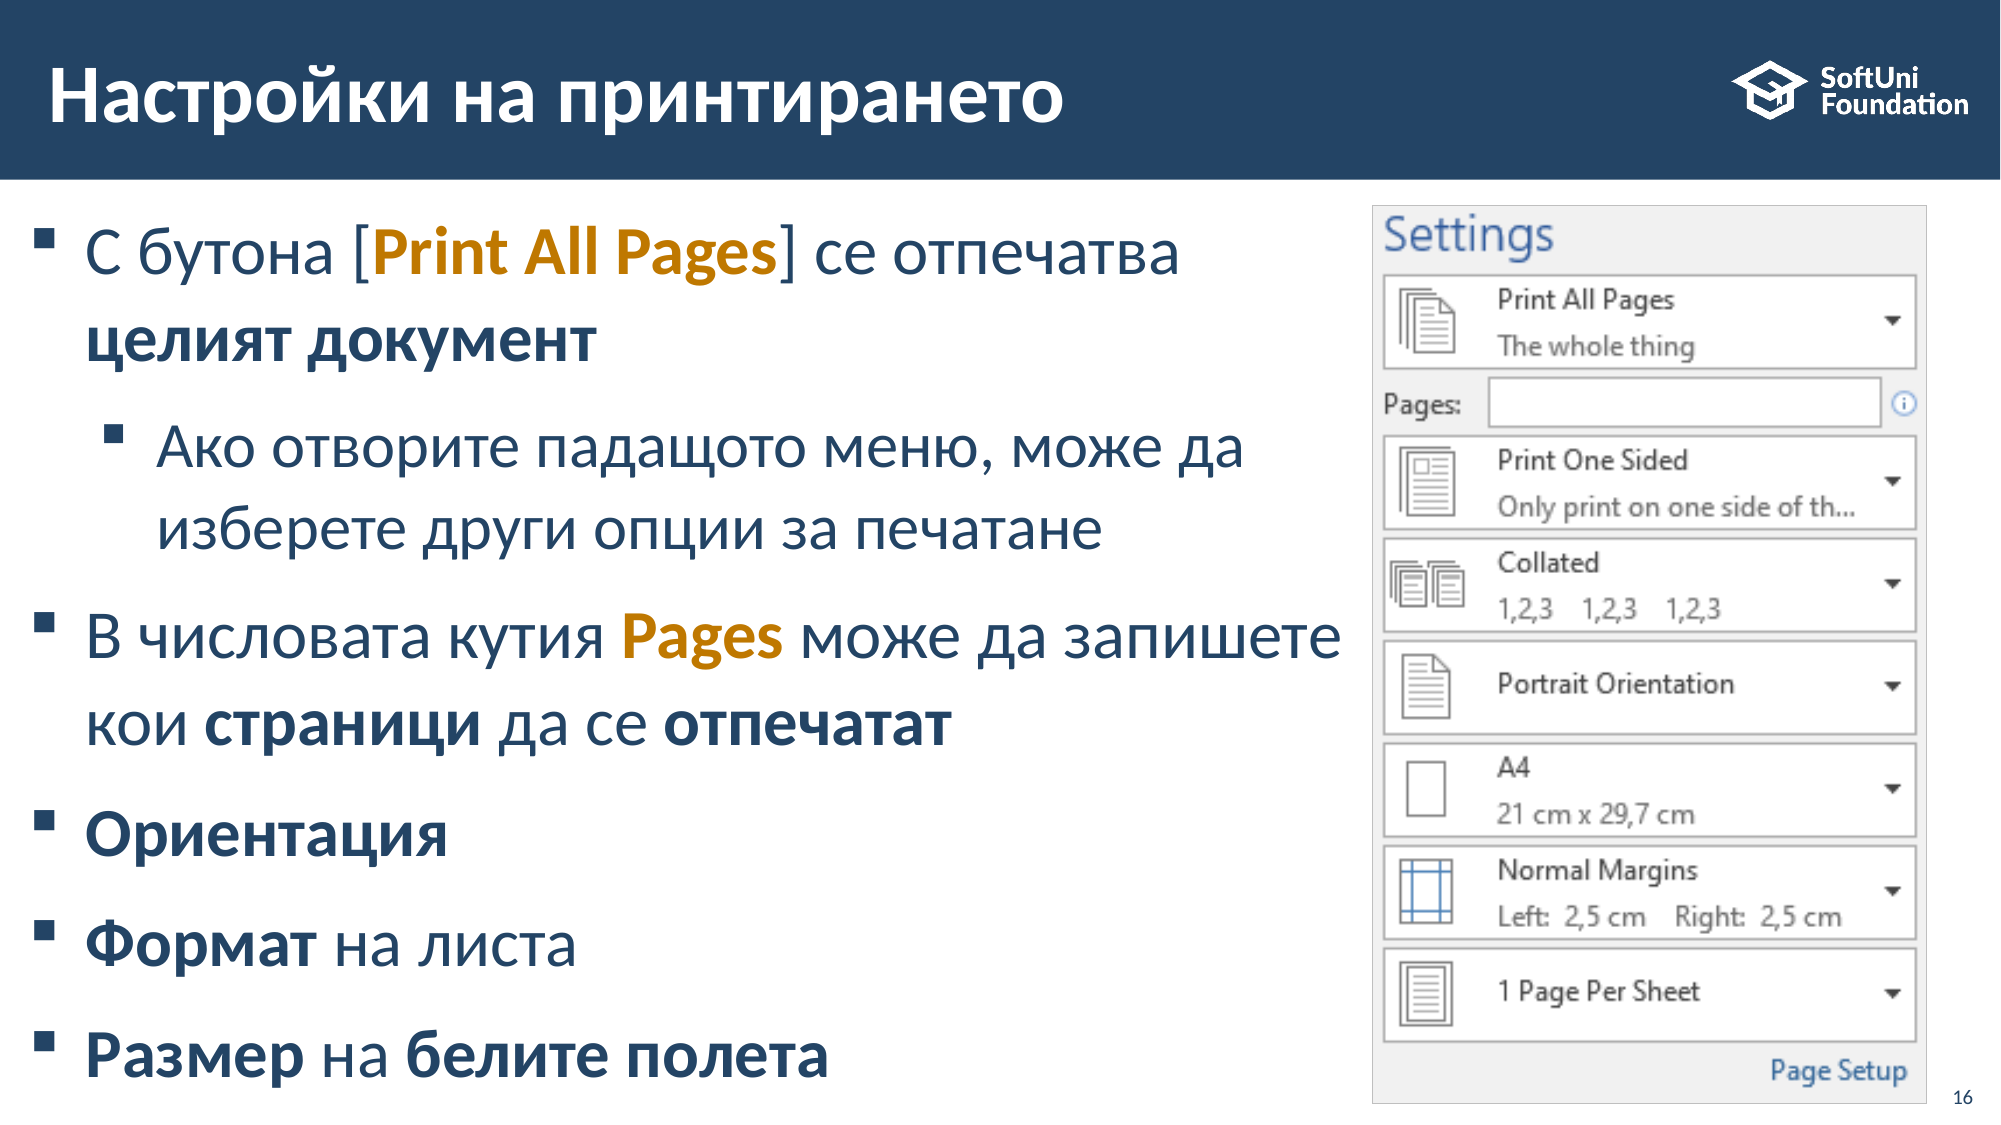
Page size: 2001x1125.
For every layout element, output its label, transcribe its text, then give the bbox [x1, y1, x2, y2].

picture [1372, 204, 1927, 1104]
title Настройки на принтирането [31, 16, 1716, 162]
slide_number 16 [1927, 1067, 1989, 1117]
list С бутона [Print All Pages] се отпечатва целият документ Ако отворите падащото меню, може да изберете други опции за печатане В числовата кутия Pages може да запишете кои страници да се отпечатат Ориентация Формат на листа Размер на белите полета [10, 196, 1373, 1104]
picture [1731, 60, 1968, 120]
